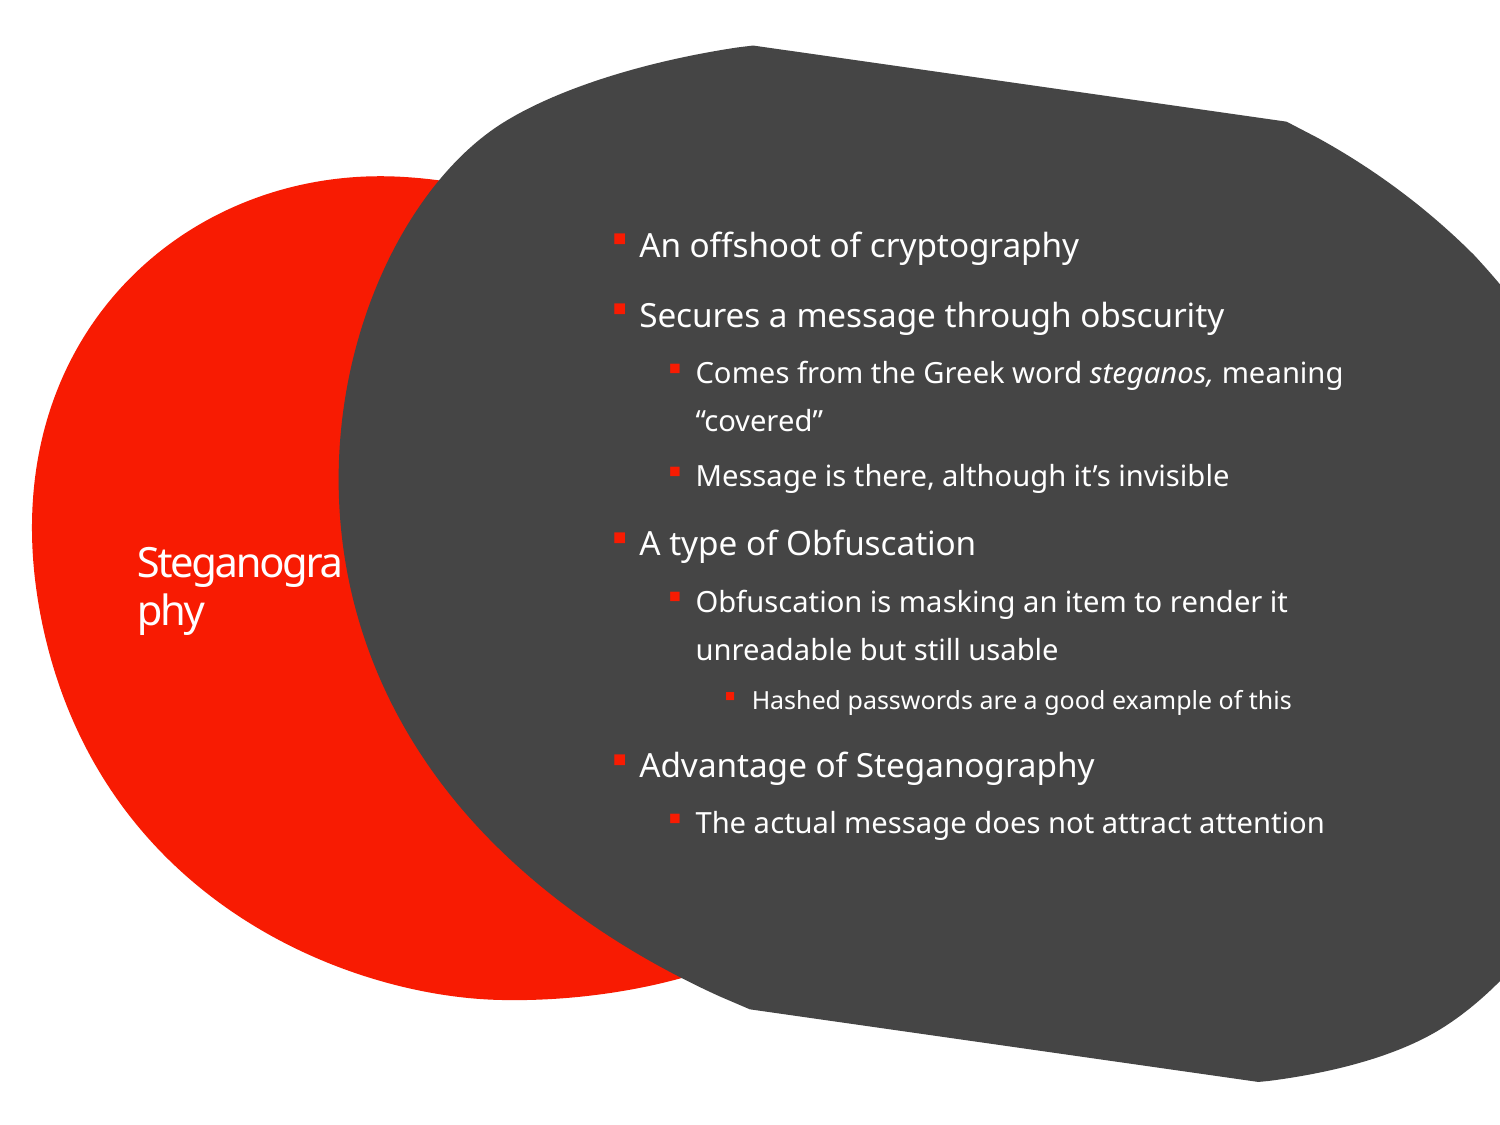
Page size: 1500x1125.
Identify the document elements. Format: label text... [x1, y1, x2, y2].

text_box [30, 174, 438, 774]
text_box [0, 0, 1500, 1125]
title Steganography [99, 385, 400, 789]
text_box [346, 44, 1391, 930]
list An offshoot of cryptography Secures a message through obscurity Comes from the Greek word steganos, meaning “covered” Message is there, although it’s invisible A type of Obfuscation Obfuscation is masking an item to render it unreadable but still usable Hashed passwords are a good example of this Advantage of Steganography The actual message does not attract attention [596, 182, 1403, 943]
text_box [108, 724, 680, 1002]
text_box [617, 191, 1500, 1084]
